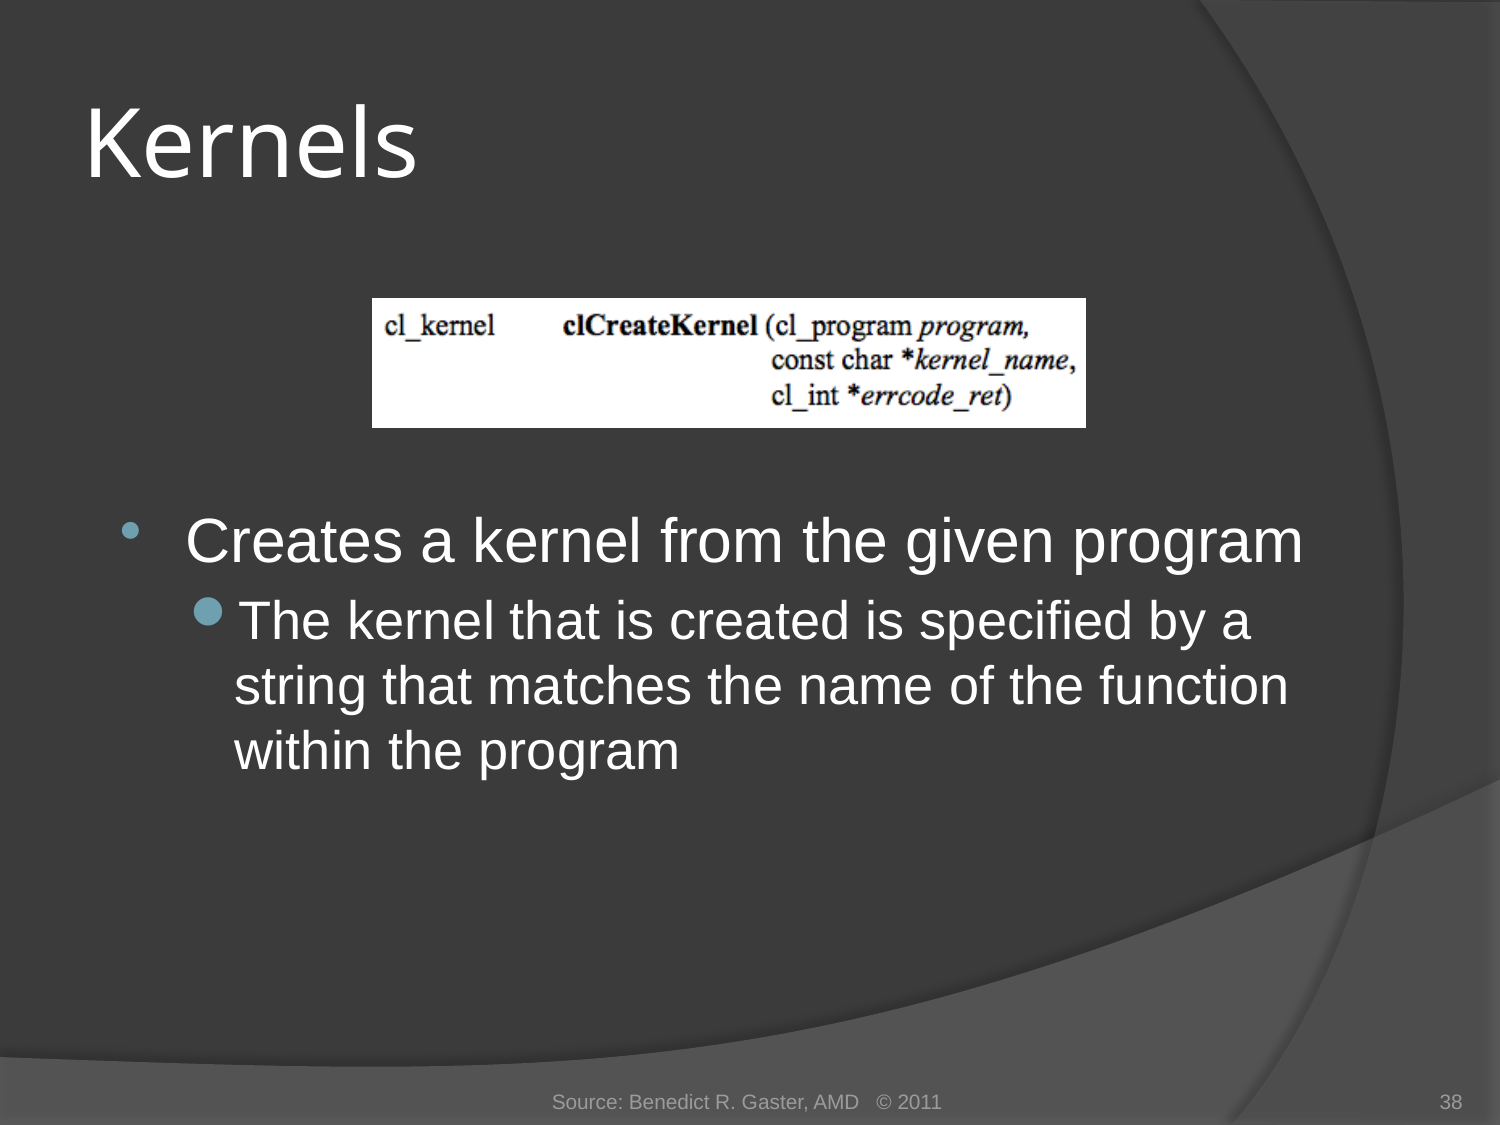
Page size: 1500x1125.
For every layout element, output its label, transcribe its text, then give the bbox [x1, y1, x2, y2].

footer Source: Benedict R. Gaster, AMD © 2011 [512, 1053, 988, 1114]
title Kernels [75, 45, 1300, 233]
slide_number 38 [1337, 1053, 1463, 1114]
list Creates a kernel from the given program The kernel that is created is specified by a string that matches the name of the function within the program [101, 492, 1394, 1024]
picture [371, 298, 1087, 428]
